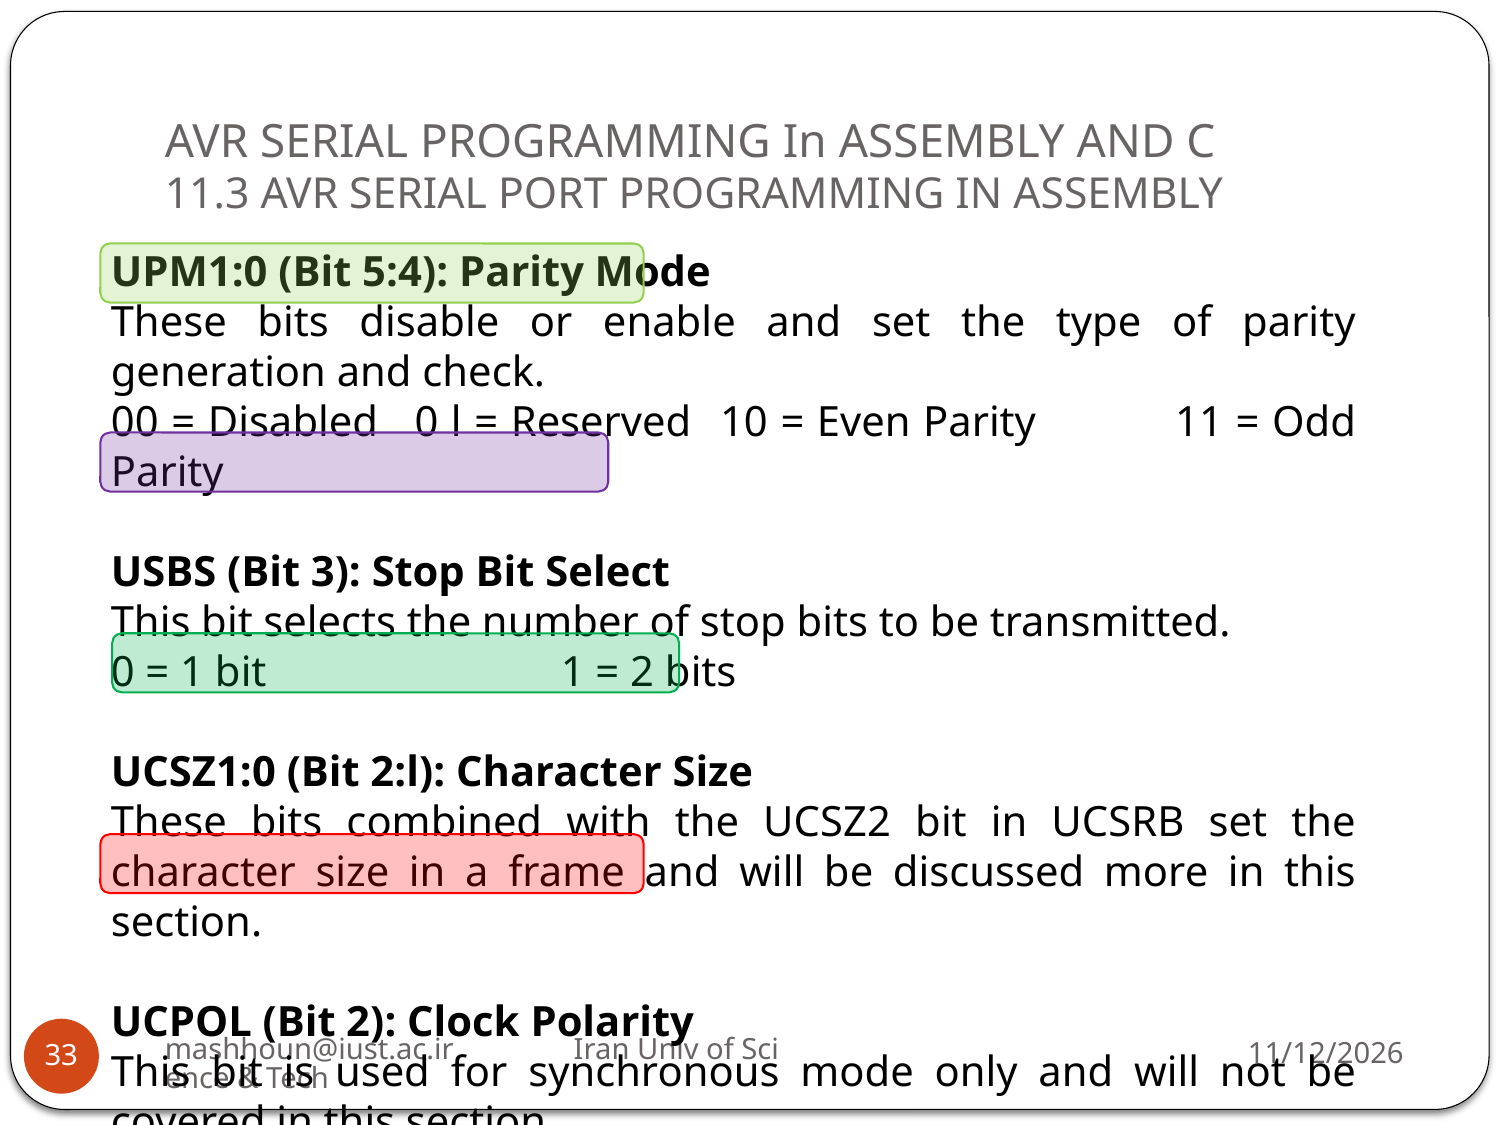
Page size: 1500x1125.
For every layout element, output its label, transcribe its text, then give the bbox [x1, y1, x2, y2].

footer mashhoun@iust.ac.ir Iran Univ of Science & Tech [150, 1012, 800, 1088]
slide_number 33 [23, 1018, 99, 1094]
title AVR SERIAL PROGRAMMING In ASSEMBLY AND C 11.3 AVR SERIAL PORT PROGRAMMING IN ASSEMBLY [150, 45, 1425, 233]
list UPM1:0 (Bit 5:4): Parity Mode These bits disable or enable and set the type of parity generation and check. 00 = Disabled 0 l = Reserved 10 = Even Parity 11 = Odd Parity USBS (Bit 3): Stop Bit Select This bit selects the number of stop bits to be transmitted. 0 = 1 bit 1 = 2 bits UCSZ1:0 (Bit 2:l): Character Size These bits combined with the UCSZ2 bit in UCSRB set the character size in a frame and will be discussed more in this section. UCPOL (Bit 2): Clock Polarity This bit is used for synchronous mode only and will not be covered in this section. [96, 237, 1372, 988]
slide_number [1012, 1015, 1419, 1094]
text_box [99, 431, 610, 493]
text_box [111, 632, 681, 694]
text_box [99, 242, 645, 304]
text_box [99, 833, 645, 895]
